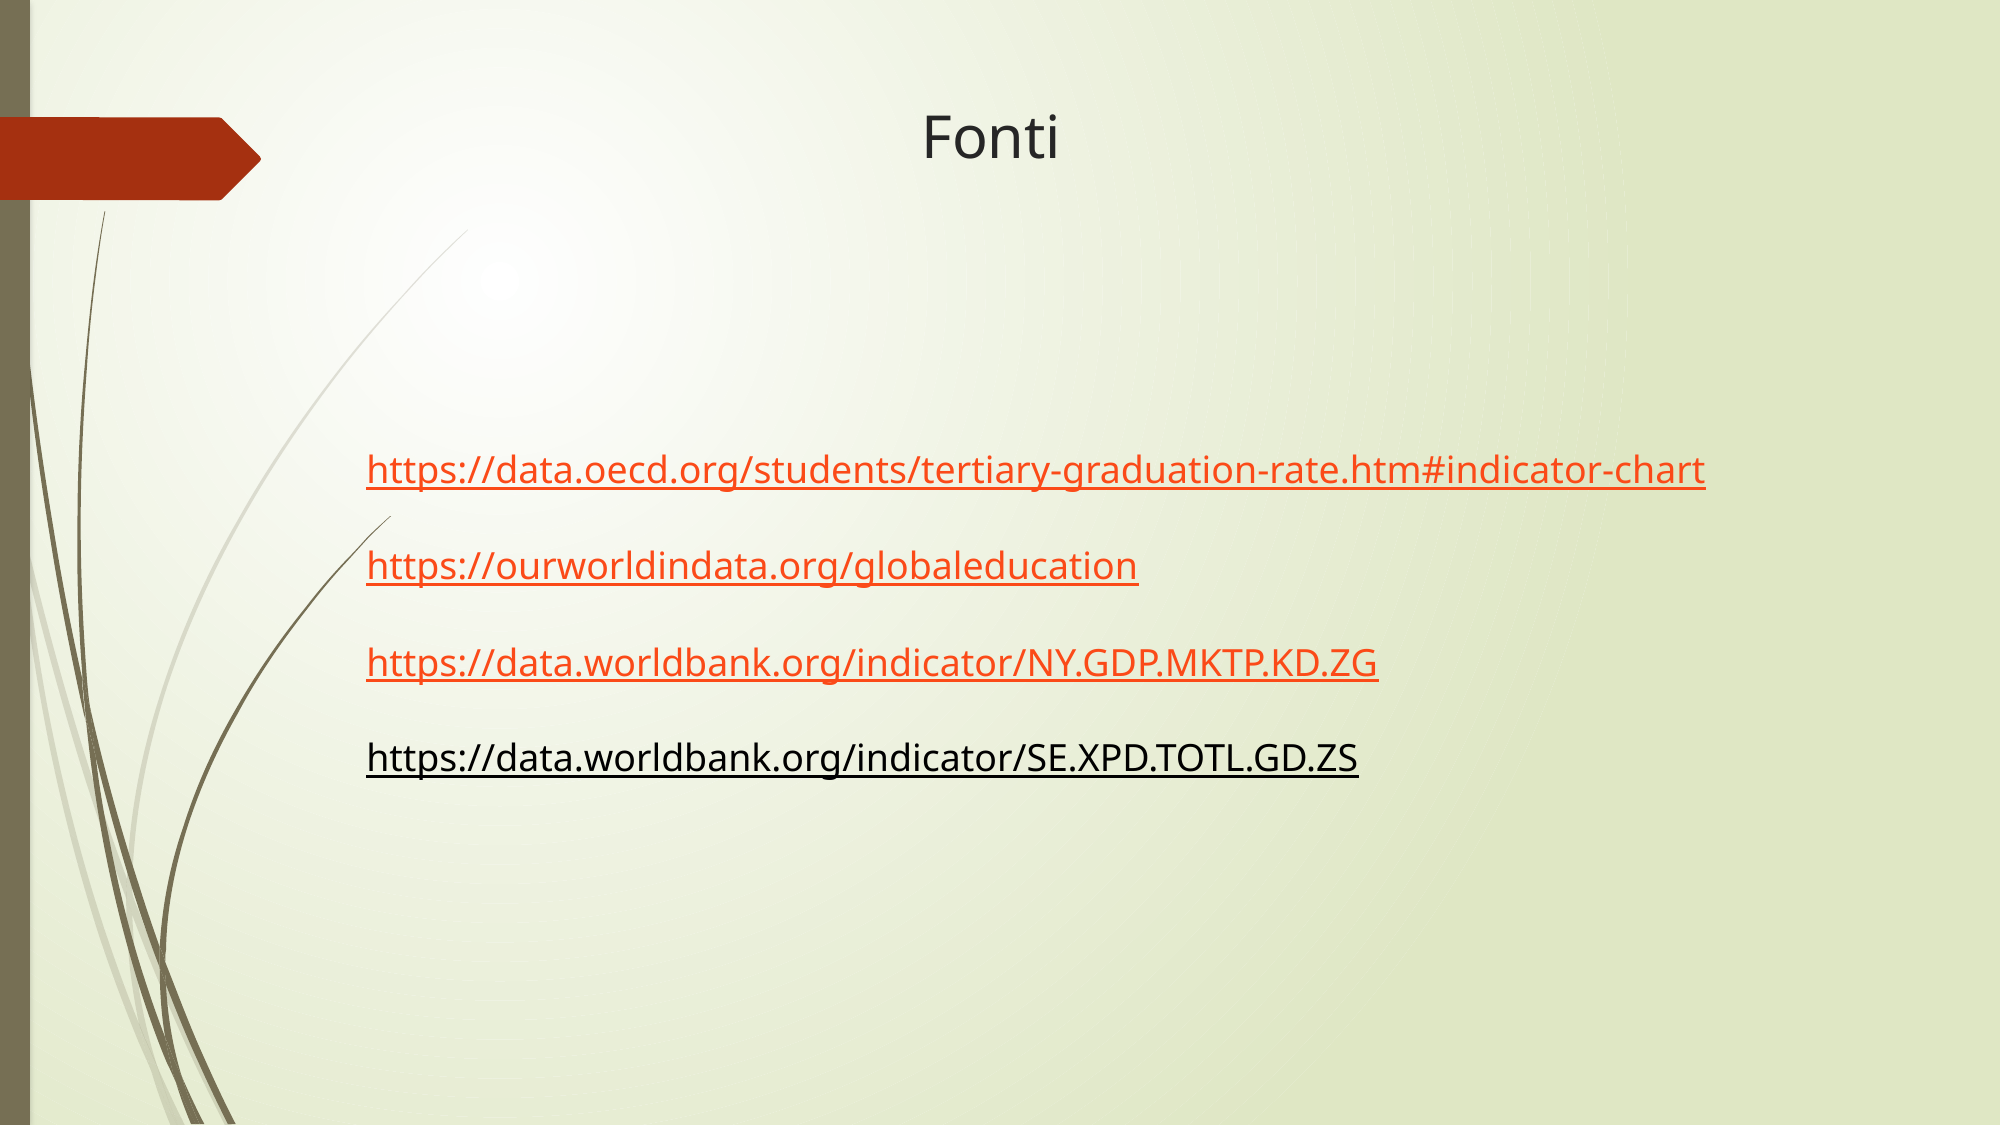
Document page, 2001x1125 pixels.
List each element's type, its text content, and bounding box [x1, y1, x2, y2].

text_box https://data.oecd.org/students/tertiary-graduation-rate.htm#indicator-chart https://ourworldindata.org/globaleducation https://data.worldbank.org/indicator/NY.GDP.MKTP.KD.ZG https://data.worldbank.org/indicator/SE.XPD.TOTL.GD.ZS [351, 439, 1839, 793]
title Fonti [906, 91, 1096, 179]
